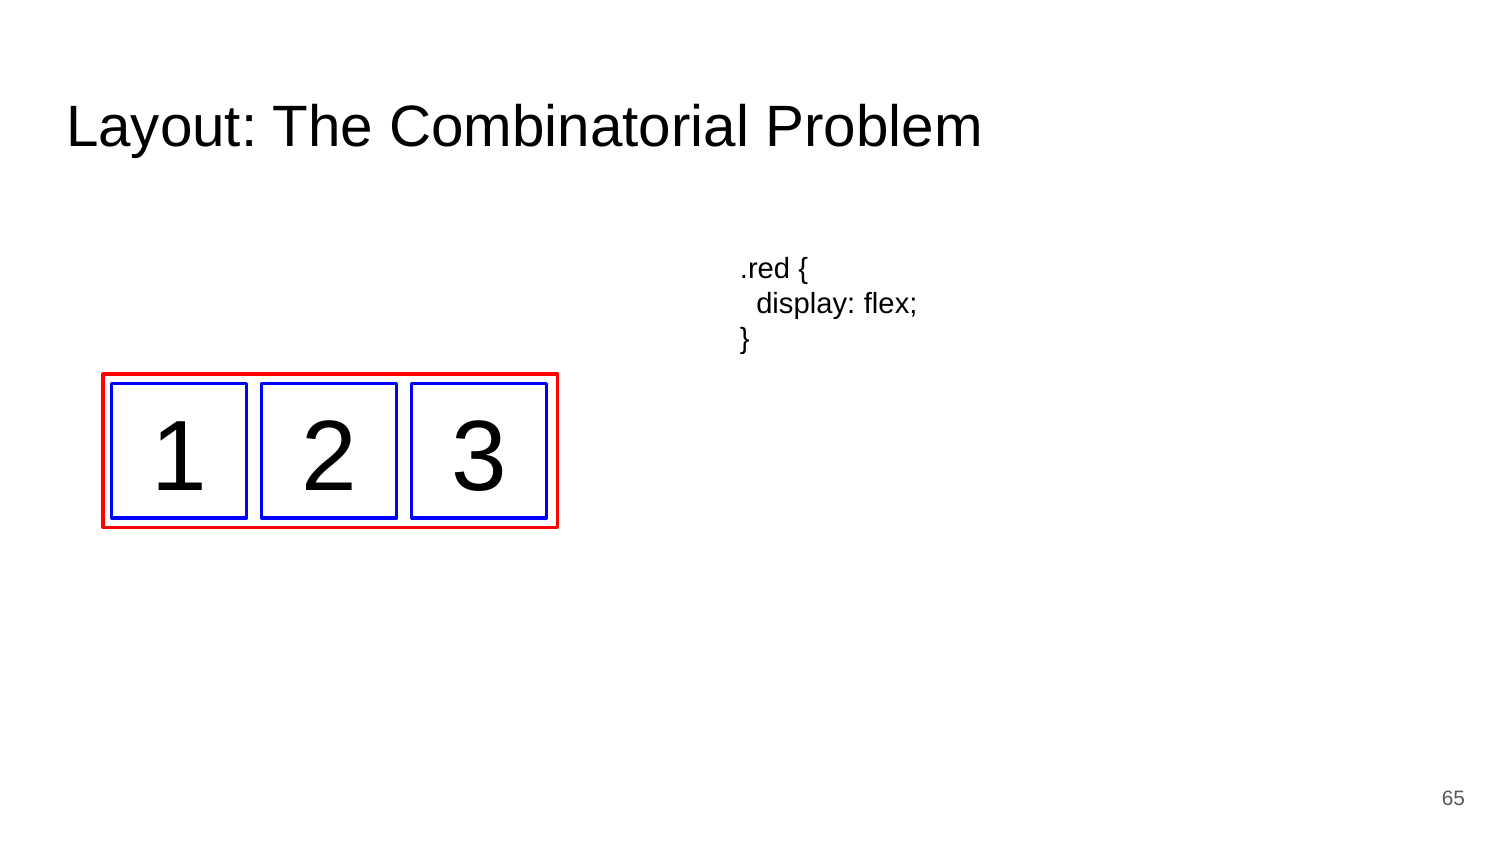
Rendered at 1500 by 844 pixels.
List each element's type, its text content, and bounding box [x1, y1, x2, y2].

slide_number ‹#› [1389, 764, 1480, 830]
text_box 1 [111, 383, 247, 519]
text_box 3 [411, 383, 547, 519]
text_box 2 [261, 383, 397, 519]
text_box .red { display: flex; } [724, 234, 1390, 765]
text_box [102, 374, 558, 528]
title Layout: The Combinatorial Problem [51, 72, 1449, 167]
